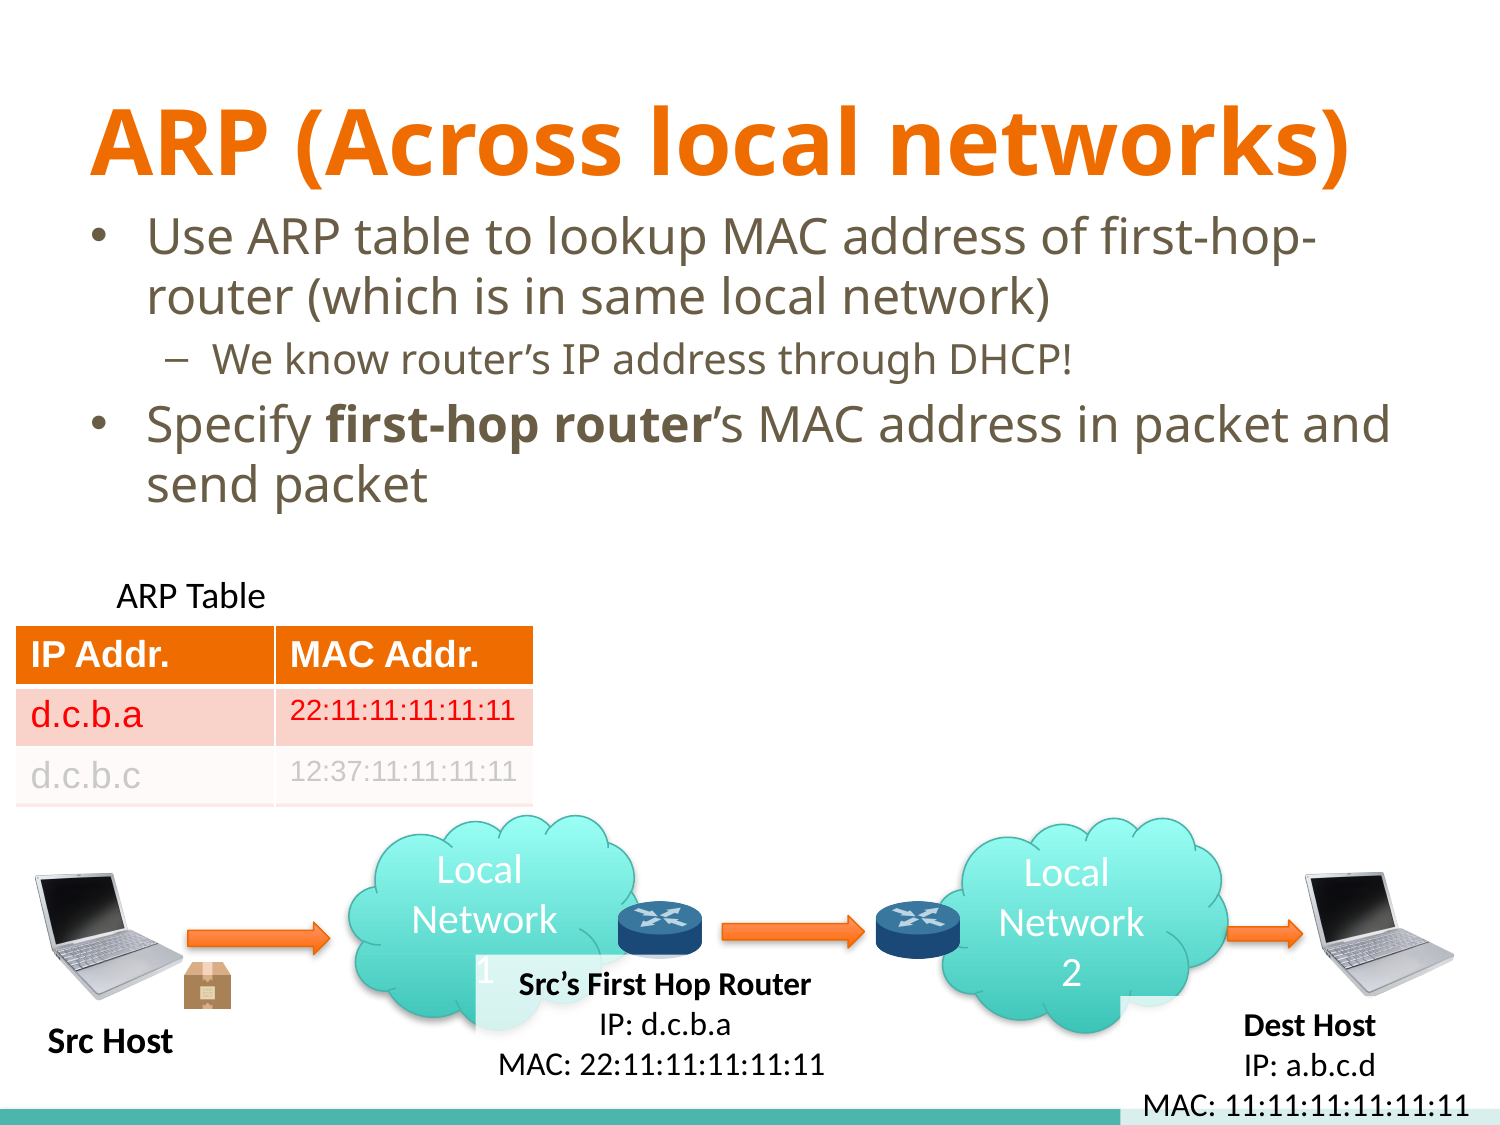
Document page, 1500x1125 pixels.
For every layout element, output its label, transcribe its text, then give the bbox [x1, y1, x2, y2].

text_box ARP Table [101, 563, 449, 625]
table_header IP Addr. [16, 626, 274, 684]
text_box [15, 747, 534, 804]
text_box Local Network 1 [348, 815, 637, 1024]
picture [606, 901, 712, 972]
title ARP (Across local networks) [75, 45, 1425, 196]
list Use ARP table to lookup MAC address of first-hop-router (which is in same local network) We know router’s IP address through DHCP! Specify first-hop router’s MAC address in packet and send packet [75, 196, 1456, 940]
picture [864, 901, 970, 972]
text_box Local Network 2 [943, 818, 1228, 1033]
text_box [191, 922, 330, 955]
table_cell 22:11:11:11:11:11 [276, 689, 533, 746]
picture [31, 870, 231, 1009]
table_header MAC Addr. [276, 626, 533, 684]
text_box Src’s First Hop Router IP: d.c.b.a MAC: 22:11:11:11:11:11 [475, 954, 856, 1089]
text_box [722, 915, 859, 948]
text_box [1227, 919, 1297, 948]
text_box Src Host [32, 1008, 350, 1069]
text_box Dest Host IP: a.b.c.d MAC: 11:11:11:11:11:11 [1120, 996, 1500, 1125]
table_cell d.c.b.a [16, 689, 274, 746]
picture [1302, 868, 1457, 1002]
